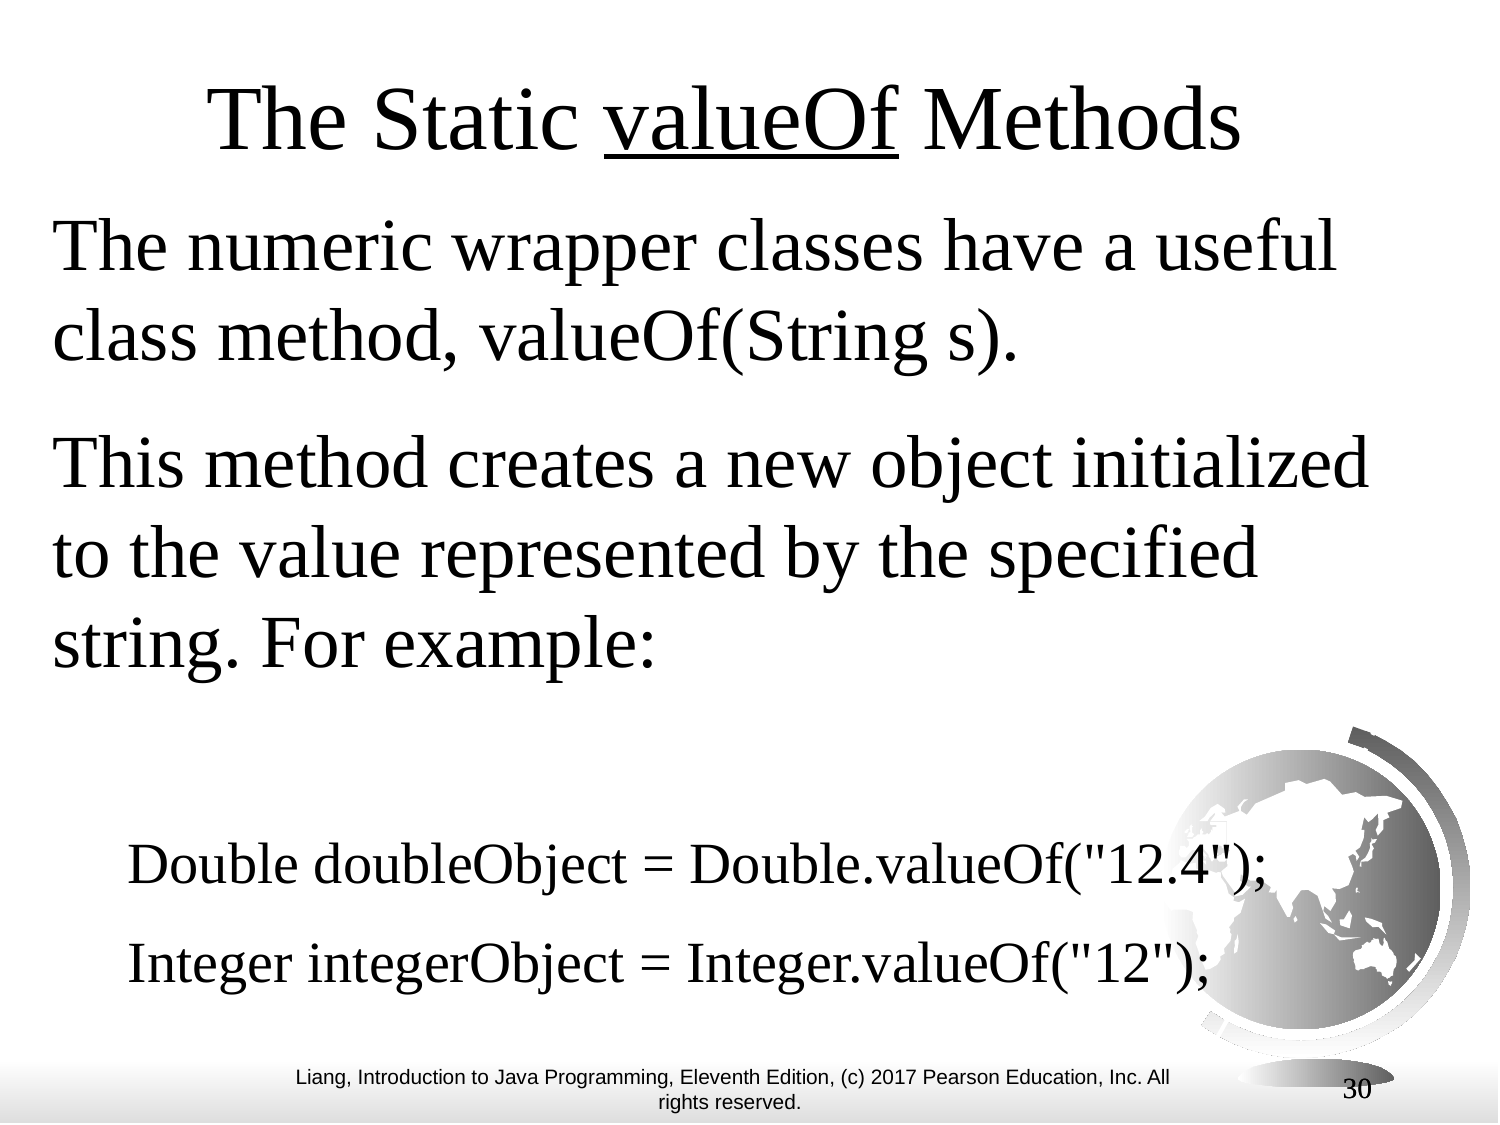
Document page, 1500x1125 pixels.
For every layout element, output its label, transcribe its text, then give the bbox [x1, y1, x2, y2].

list The numeric wrapper classes have a useful class method, valueOf(String s). This method creates a new object initialized to the value represented by the specified string. For example: Double doubleObject = Double.valueOf("12.4"); Integer integerObject = Integer.valueOf("12"); [37, 187, 1438, 1038]
title The Static valueOf Methods [0, 37, 1450, 188]
text_box 30 [1074, 1049, 1388, 1125]
